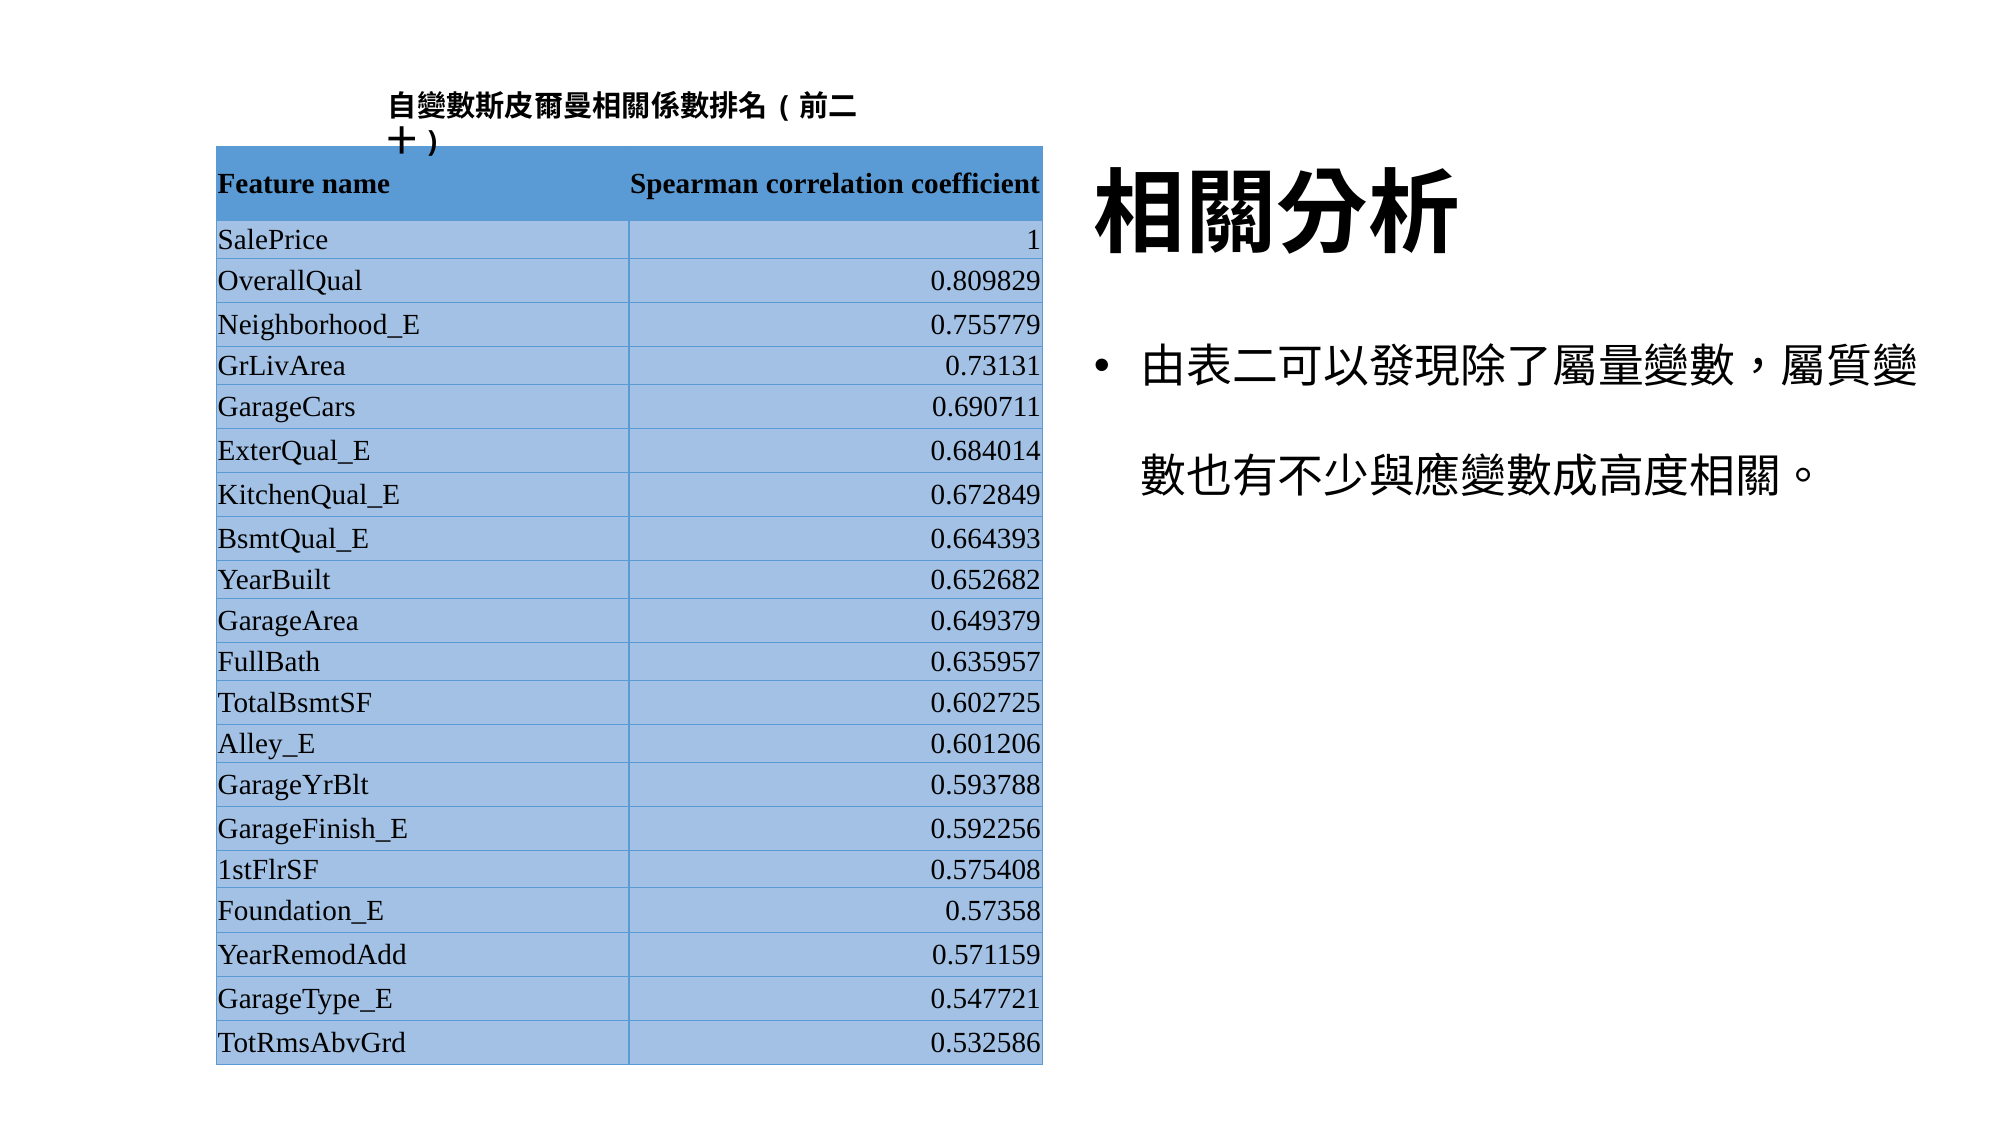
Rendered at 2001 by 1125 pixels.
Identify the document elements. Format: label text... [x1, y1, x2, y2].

text_box 由表二可以發現除了屬量變數，屬質變數也有不少與應變數成高度相關。 [1078, 274, 1948, 509]
table_cell 0.571159 [630, 933, 1042, 976]
table_cell 0.672849 [630, 473, 1042, 516]
table_cell 0.547721 [630, 977, 1042, 1020]
table_cell Foundation_E [217, 888, 628, 932]
table_cell FullBath [217, 643, 628, 680]
table_cell 0.755779 [630, 303, 1042, 346]
table_cell YearBuilt [217, 561, 628, 598]
table_cell 0.652682 [630, 561, 1042, 598]
table_cell 0.601206 [630, 725, 1042, 762]
table_cell 1stFlrSF [217, 851, 628, 887]
text_box 自變數斯皮爾曼相關係數排名(前二十) [373, 80, 886, 165]
table_cell GarageFinish_E [217, 807, 628, 850]
table_cell Alley_E [217, 725, 628, 762]
table_cell 0.575408 [630, 851, 1042, 887]
table_cell GarageCars [217, 385, 628, 428]
table_cell GarageType_E [217, 977, 628, 1020]
table_cell KitchenQual_E [217, 473, 628, 516]
table_cell GarageYrBlt [217, 763, 628, 806]
table_cell 0.684014 [630, 429, 1042, 472]
table_cell SalePrice [217, 221, 628, 258]
table_cell 0.592256 [630, 807, 1042, 850]
table_cell TotRmsAbvGrd [217, 1021, 628, 1064]
table_cell 0.57358 [630, 888, 1042, 932]
table_cell ExterQual_E [217, 429, 628, 472]
table_cell 0.73131 [630, 347, 1042, 384]
table_cell GrLivArea [217, 347, 628, 384]
text_box 相關分析 [1078, 145, 1486, 271]
table_cell 0.809829 [630, 259, 1042, 302]
table_cell OverallQual [217, 259, 628, 302]
table_cell 0.602725 [630, 681, 1042, 724]
table_header Spearman correlation coefficient [630, 147, 1042, 220]
table_header Feature name [217, 147, 628, 220]
table_cell TotalBsmtSF [217, 681, 628, 724]
table_cell BsmtQual_E [217, 517, 628, 560]
table_cell Neighborhood_E [217, 303, 628, 346]
table_cell YearRemodAdd [217, 933, 628, 976]
table_cell 0.649379 [630, 599, 1042, 642]
table_cell GarageArea [217, 599, 628, 642]
table_cell 0.635957 [630, 643, 1042, 680]
table_cell 1 [630, 221, 1042, 258]
table_cell 0.690711 [630, 385, 1042, 428]
table_cell 0.664393 [630, 517, 1042, 560]
table_cell 0.532586 [630, 1021, 1042, 1064]
table_cell 0.593788 [630, 763, 1042, 806]
